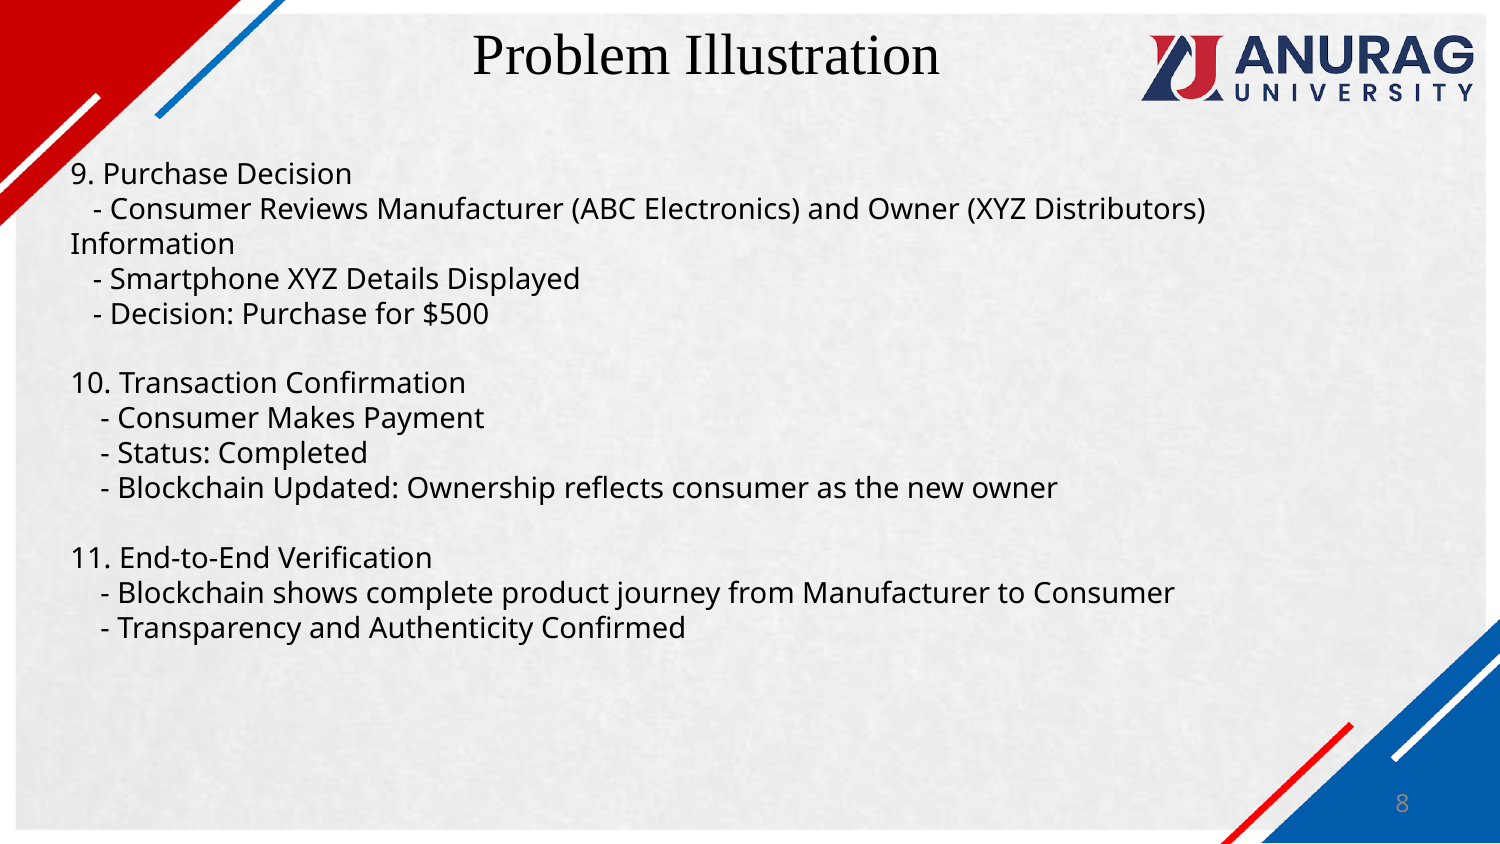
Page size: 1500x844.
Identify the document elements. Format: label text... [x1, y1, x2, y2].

title Problem Illustration [205, 0, 1210, 103]
picture [0, 0, 1500, 844]
slide_number 8 [1074, 782, 1425, 827]
text_box 9. Purchase Decision - Consumer Reviews Manufacturer (ABC Electronics) and Owner (XYZ Distributors) Information - Smartphone XYZ Details Displayed - Decision: Purchase for $500 10. Transaction Confirmation - Consumer Makes Payment - Status: Completed - Blockchain Updated: Ownership reflects consumer as the new owner 11. End-to-End Verification - Blockchain shows complete product journey from Manufacturer to Consumer - Transparency and Authenticity Confirmed [55, 147, 1375, 687]
